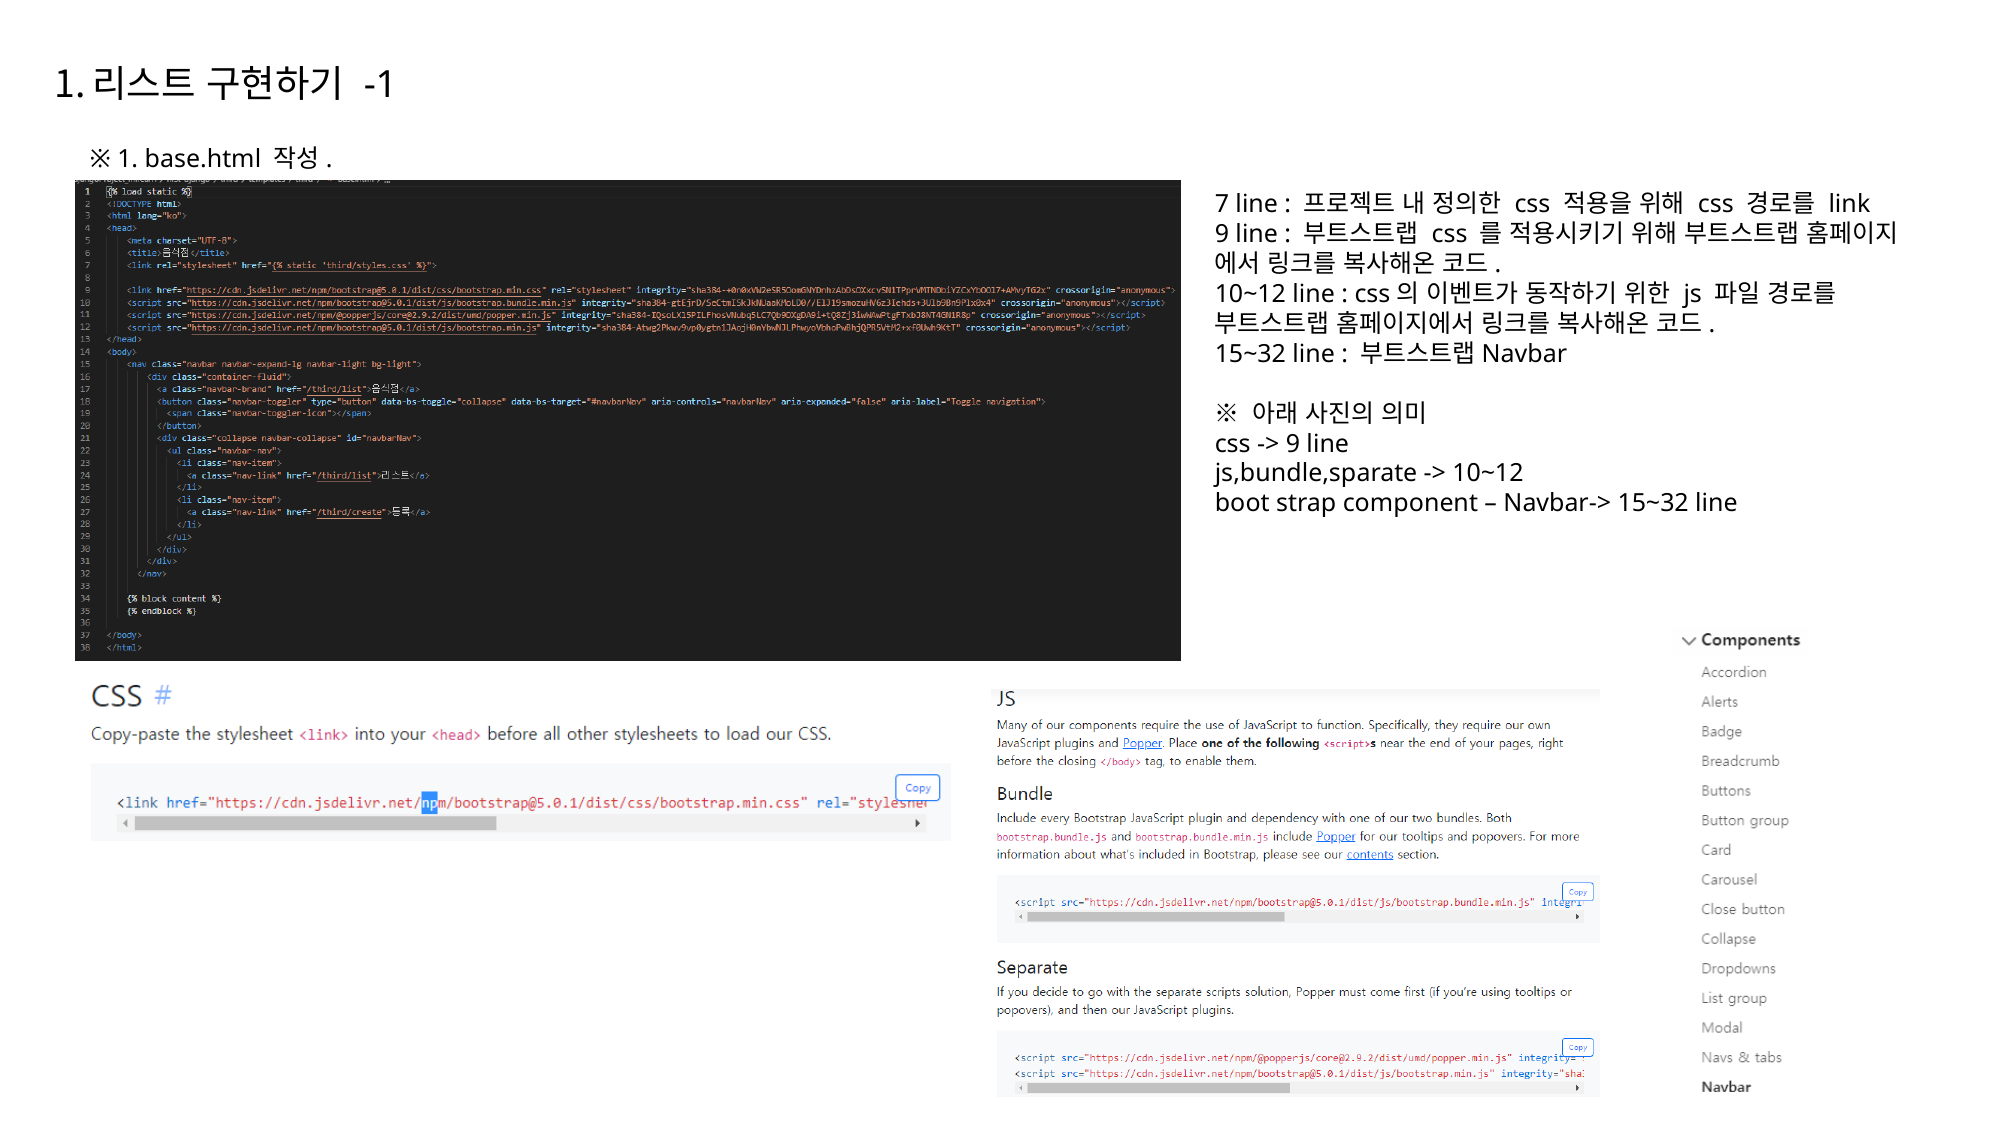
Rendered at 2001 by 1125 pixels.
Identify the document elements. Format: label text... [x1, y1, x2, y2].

picture [74, 671, 951, 841]
picture [1640, 626, 1862, 1097]
picture [74, 180, 1181, 661]
text_box 리스트 구현하기 -1 [39, 52, 413, 112]
picture [991, 689, 1600, 1097]
text_box 7 line : 프로젝트 내 정의한 css 적용을 위해 css 경로를 link 9 line : 부트스트랩 css 를 적용시키기 위해 부트스트랩 홈페이지 에서 링크를 복사해온 코드. 10~12 line : css의 이벤트가 동작하기 위한 js 파일 경로를 부트스트랩 홈페이지에서 링크를 복사해온 코드. 15~32 line : 부트스트랩Navbar ※ 아래 사진의 의미 css -> 9 line js,bundle,sparate -> 10~12 boot strap component – Navbar-> 15~32 line [1199, 180, 1953, 525]
text_box ※ 1. base.html 작성. [74, 134, 1918, 180]
